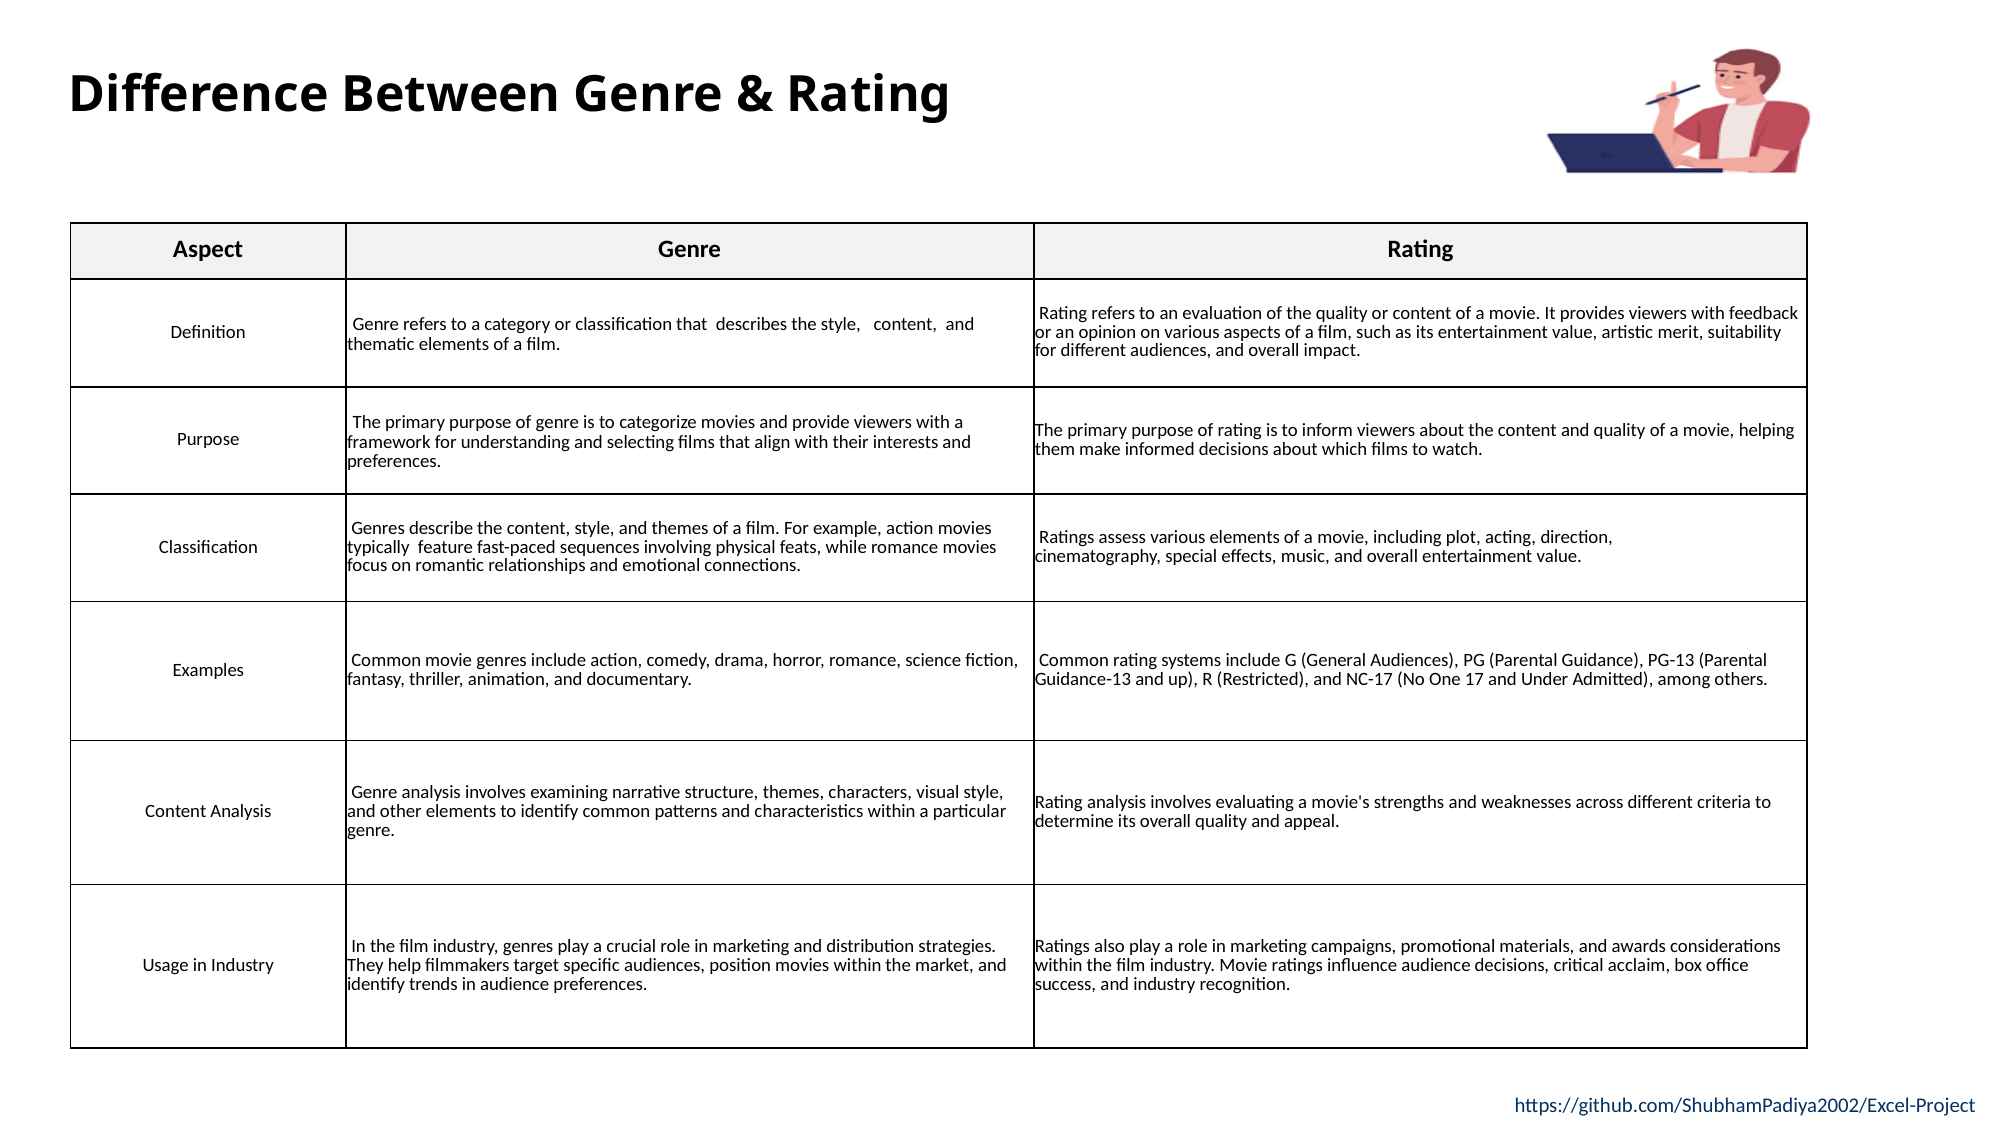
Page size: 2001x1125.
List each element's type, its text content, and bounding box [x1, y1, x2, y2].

table_cell Genres describe the content, style, and themes of a film. For example, action movies typically feature fast-paced sequences involving physical feats, while romance movies focus on romantic relationships and emotional connections. [347, 495, 1033, 601]
table_cell Examples [71, 602, 345, 740]
table_cell Content Analysis [71, 741, 345, 884]
table_cell Purpose [71, 388, 345, 493]
text_box https://github.com/ShubhamPadiya2002/Excel-Project [1499, 1084, 2000, 1125]
subtitle Difference Between Genre & Rating [31, 60, 990, 146]
table_cell Ratings also play a role in marketing campaigns, promotional materials, and awards considerations within the film industry. Movie ratings influence audience decisions, critical acclaim, box office success, and industry recognition. [1035, 885, 1806, 1047]
table_cell Common rating systems include G (General Audiences), PG (Parental Guidance), PG-13 (Parental Guidance-13 and up), R (Restricted), and NC-17 (No One 17 and Under Admitted), among others. [1035, 602, 1806, 740]
table_cell Rating analysis involves evaluating a movie's strengths and weaknesses across different criteria to determine its overall quality and appeal. [1035, 741, 1806, 884]
table_header Rating [1035, 224, 1806, 278]
table_cell Common movie genres include action, comedy, drama, horror, romance, science fiction, fantasy, thriller, animation, and documentary. [347, 602, 1033, 740]
table_cell In the film industry, genres play a crucial role in marketing and distribution strategies. They help filmmakers target specific audiences, position movies within the market, and identify trends in audience preferences. [347, 885, 1033, 1047]
picture [1444, 15, 1957, 190]
table_cell Genre analysis involves examining narrative structure, themes, characters, visual style, and other elements to identify common patterns and characteristics within a particular genre. [347, 741, 1033, 884]
table_header Genre [347, 224, 1033, 278]
table_cell Definition [71, 280, 345, 386]
table_cell Classification [71, 495, 345, 601]
table_cell The primary purpose of genre is to categorize movies and provide viewers with a framework for understanding and selecting films that align with their interests and preferences. [347, 388, 1033, 493]
table_cell Usage in Industry [71, 885, 345, 1047]
table_cell The primary purpose of rating is to inform viewers about the content and quality of a movie, helping them make informed decisions about which films to watch. [1035, 388, 1806, 493]
table_header Aspect [71, 224, 345, 278]
table_cell Rating refers to an evaluation of the quality or content of a movie. It provides viewers with feedback or an opinion on various aspects of a film, such as its entertainment value, artistic merit, suitability for different audiences, and overall impact. [1035, 280, 1806, 386]
table_cell Ratings assess various elements of a movie, including plot, acting, direction, cinematography, special effects, music, and overall entertainment value. [1035, 495, 1806, 601]
table_cell Genre refers to a category or classification that describes the style, content, and thematic elements of a film. [347, 280, 1033, 386]
